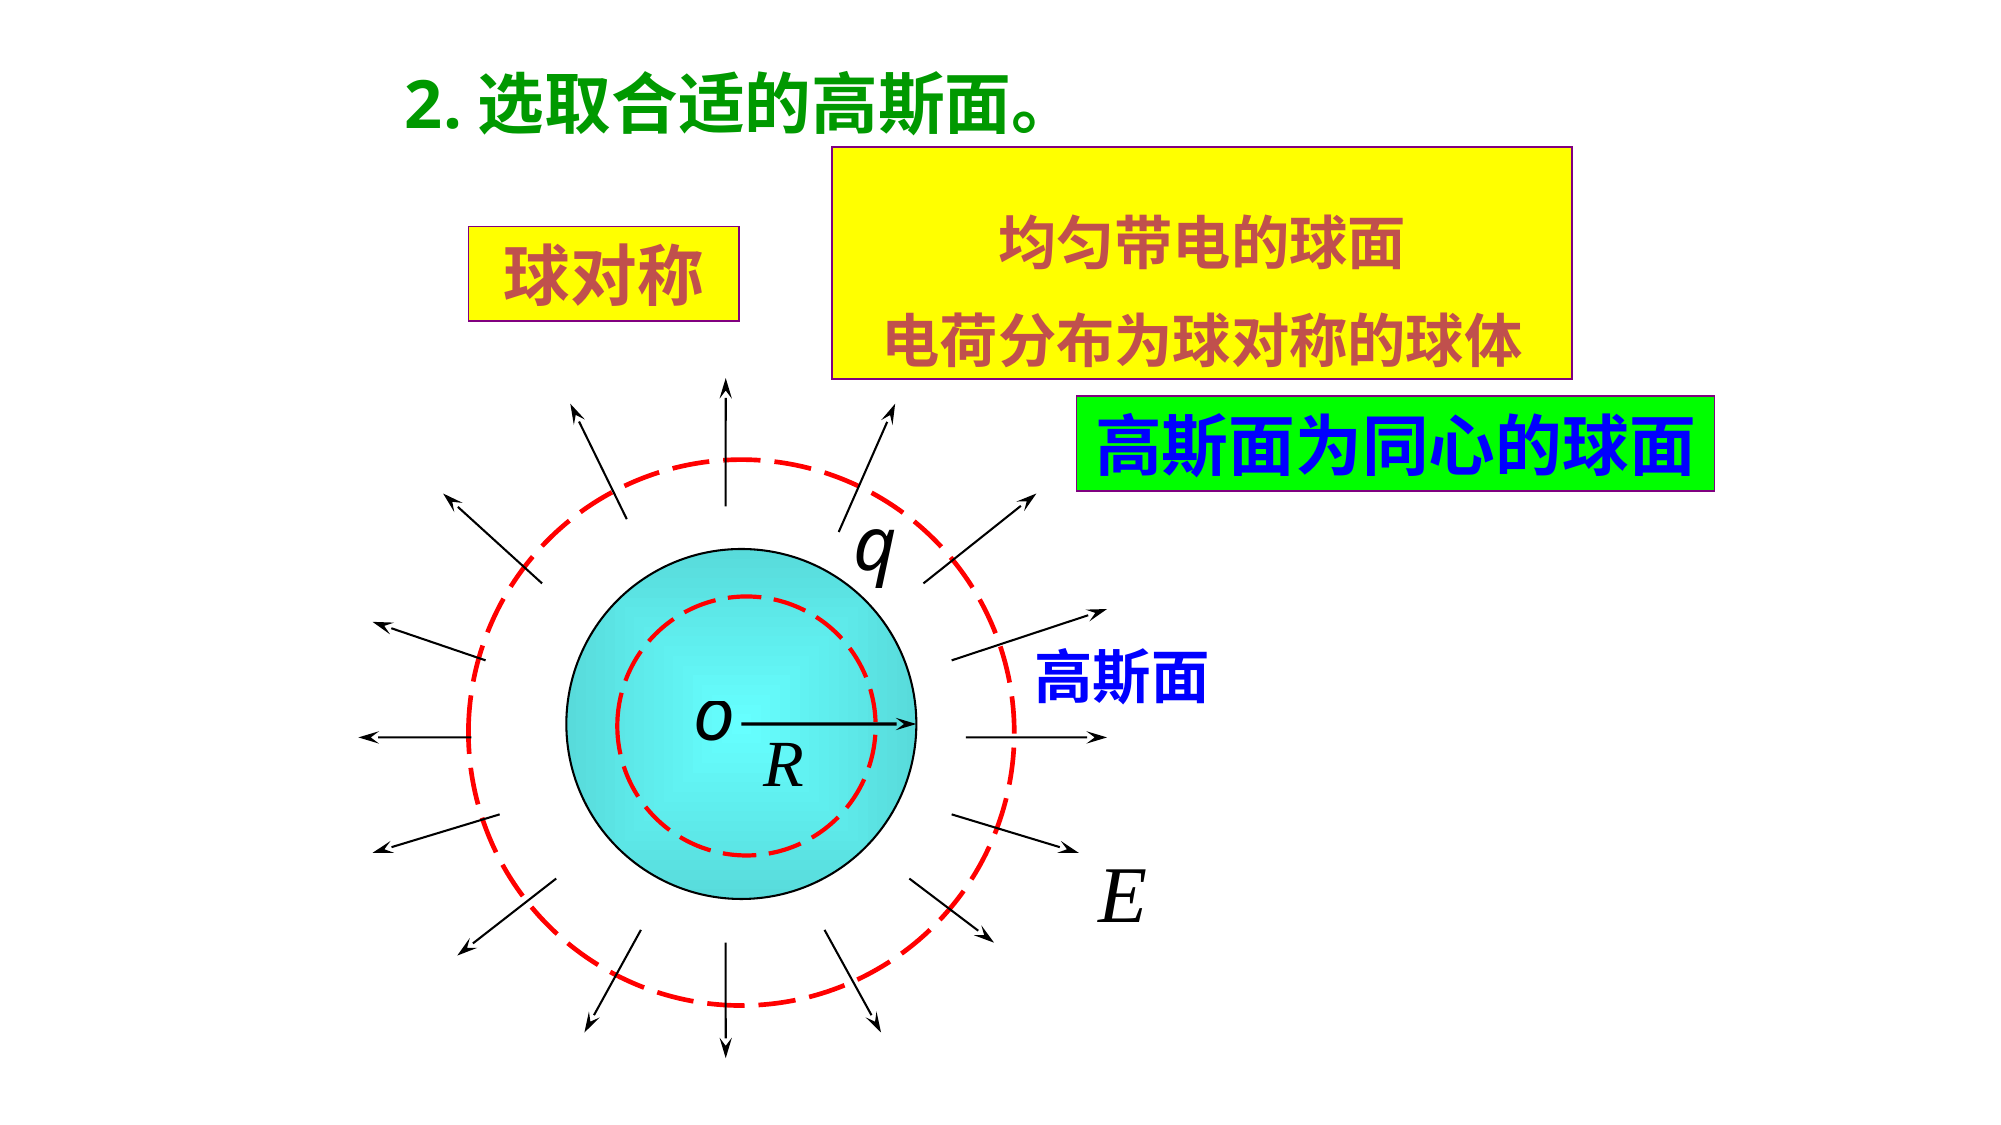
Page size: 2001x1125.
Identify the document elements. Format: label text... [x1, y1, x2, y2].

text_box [358, 377, 1108, 1059]
text_box 高斯面为同心的球面 [1113, 396, 1715, 491]
text_box 高斯面 [1113, 632, 1225, 717]
text_box 2.选取合适的高斯面。 [338, 54, 1145, 150]
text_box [1083, 828, 1165, 936]
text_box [468, 147, 1573, 361]
